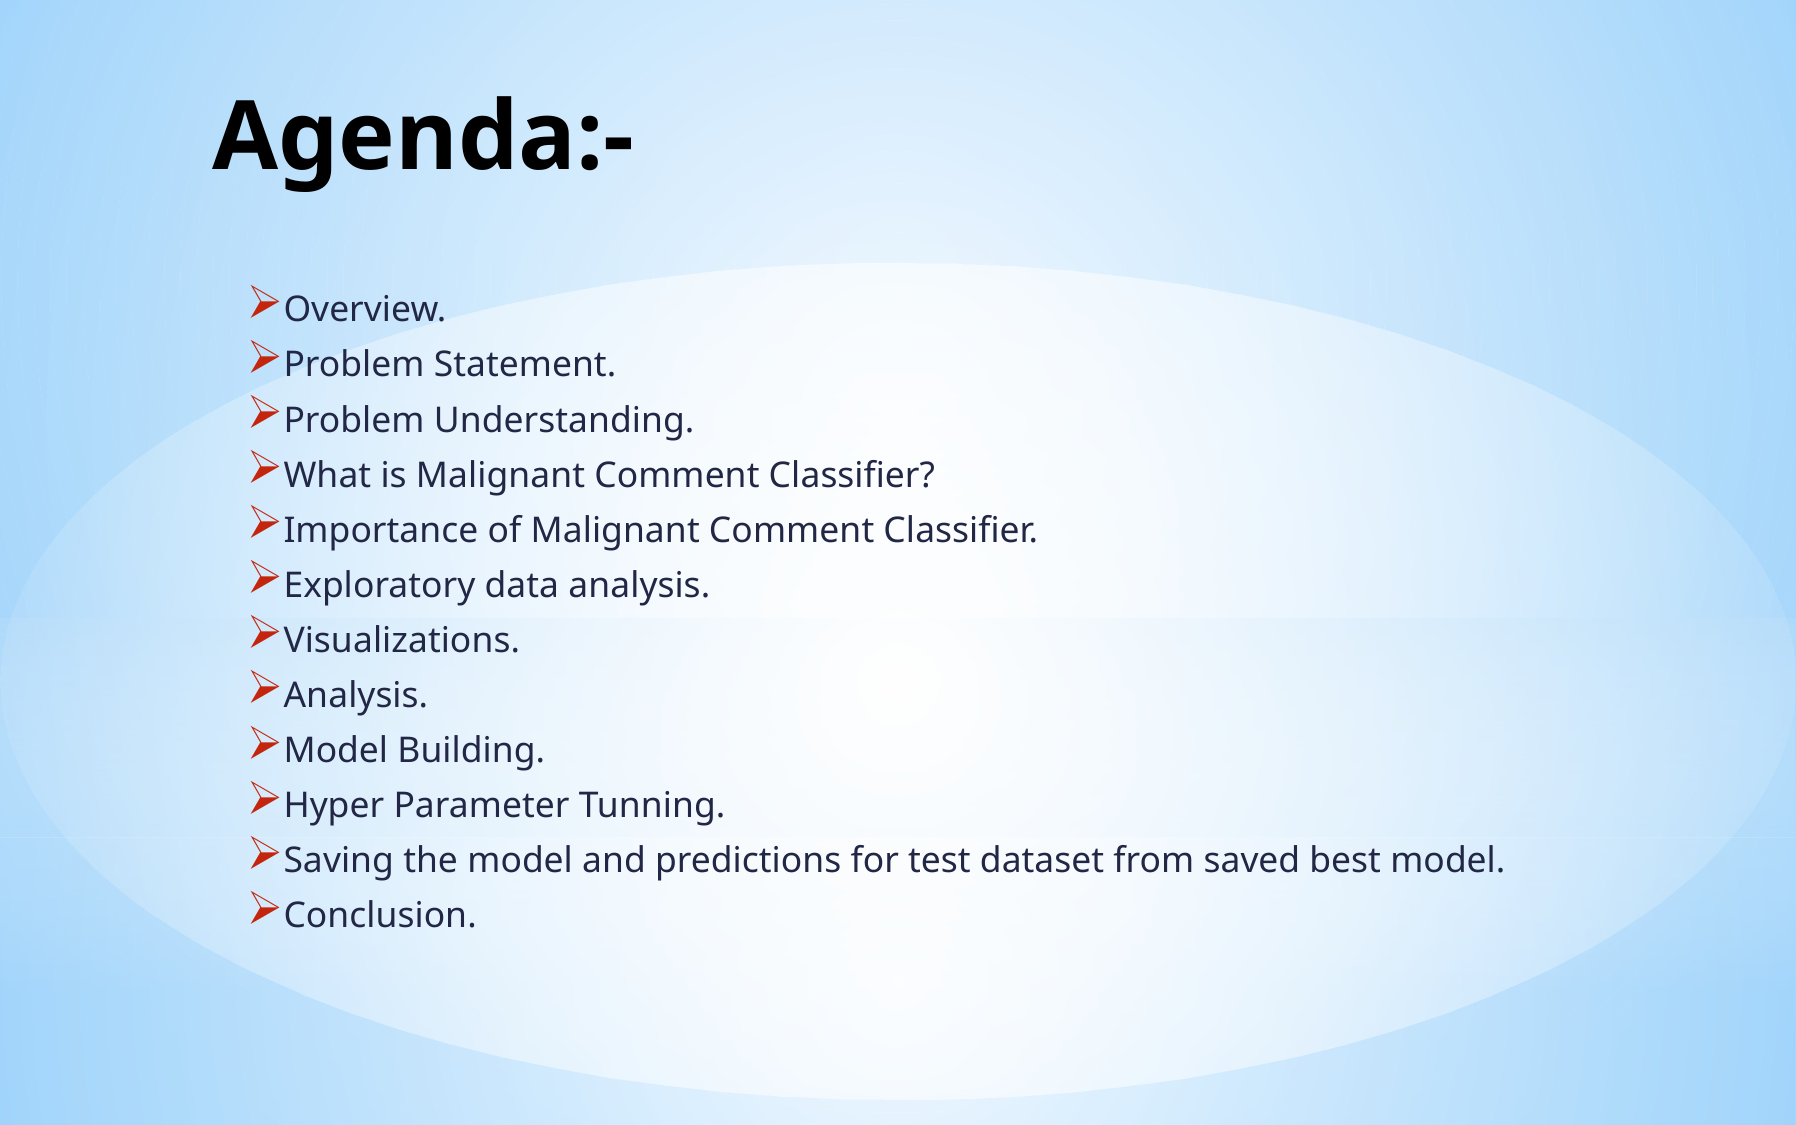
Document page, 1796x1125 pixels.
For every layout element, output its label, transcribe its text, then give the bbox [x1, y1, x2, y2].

title Agenda:- [94, 66, 650, 243]
list Overview. Problem Statement. Problem Understanding. What is Malignant Comment Classifier? Importance of Malignant Comment Classifier. Exploratory data analysis. Visualizations. Analysis. Model Building. Hyper Parameter Tunning. Saving the model and predictions for test dataset from saved best model. Conclusion. [224, 278, 1673, 1094]
